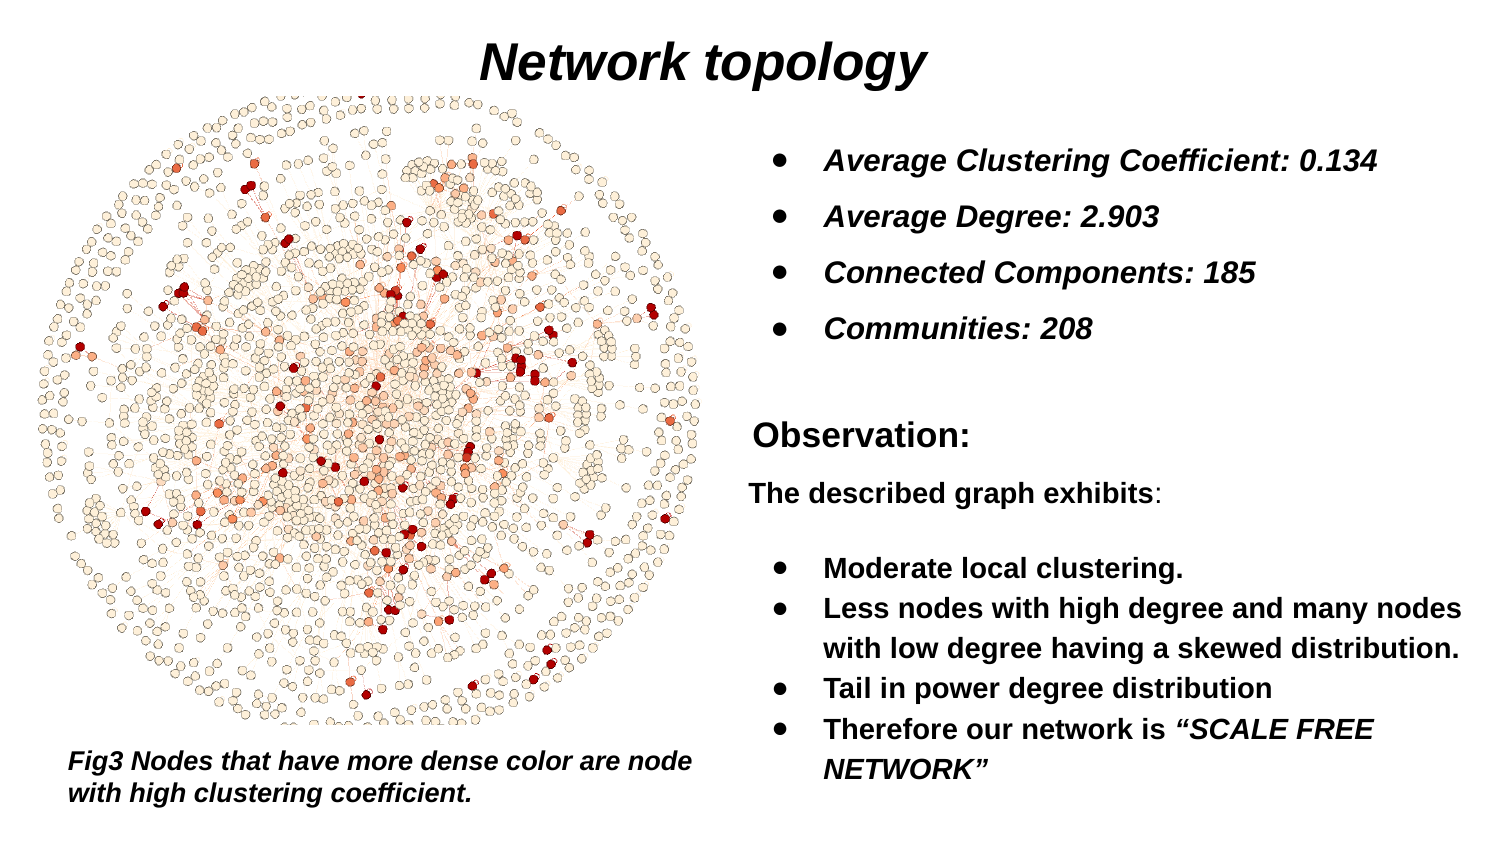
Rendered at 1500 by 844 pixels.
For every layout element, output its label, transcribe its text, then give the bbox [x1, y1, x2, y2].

text_box Average Clustering Coefficient: 0.134 Average Degree: 2.903 Connected Components: 185 Communities: 208 [733, 106, 1457, 362]
text_box Observation: [737, 396, 1210, 439]
picture [32, 96, 714, 725]
text_box The described graph exhibits: Moderate local clustering. Less nodes with high degree and many nodes with low degree having a skewed distribution. Tail in power degree distribution Therefore our network is “SCALE FREE NETWORK” [733, 459, 1500, 815]
title Network topology [85, 12, 1483, 107]
text_box Fig3 Nodes that have more dense color are node with high clustering coefficient. [52, 727, 726, 815]
